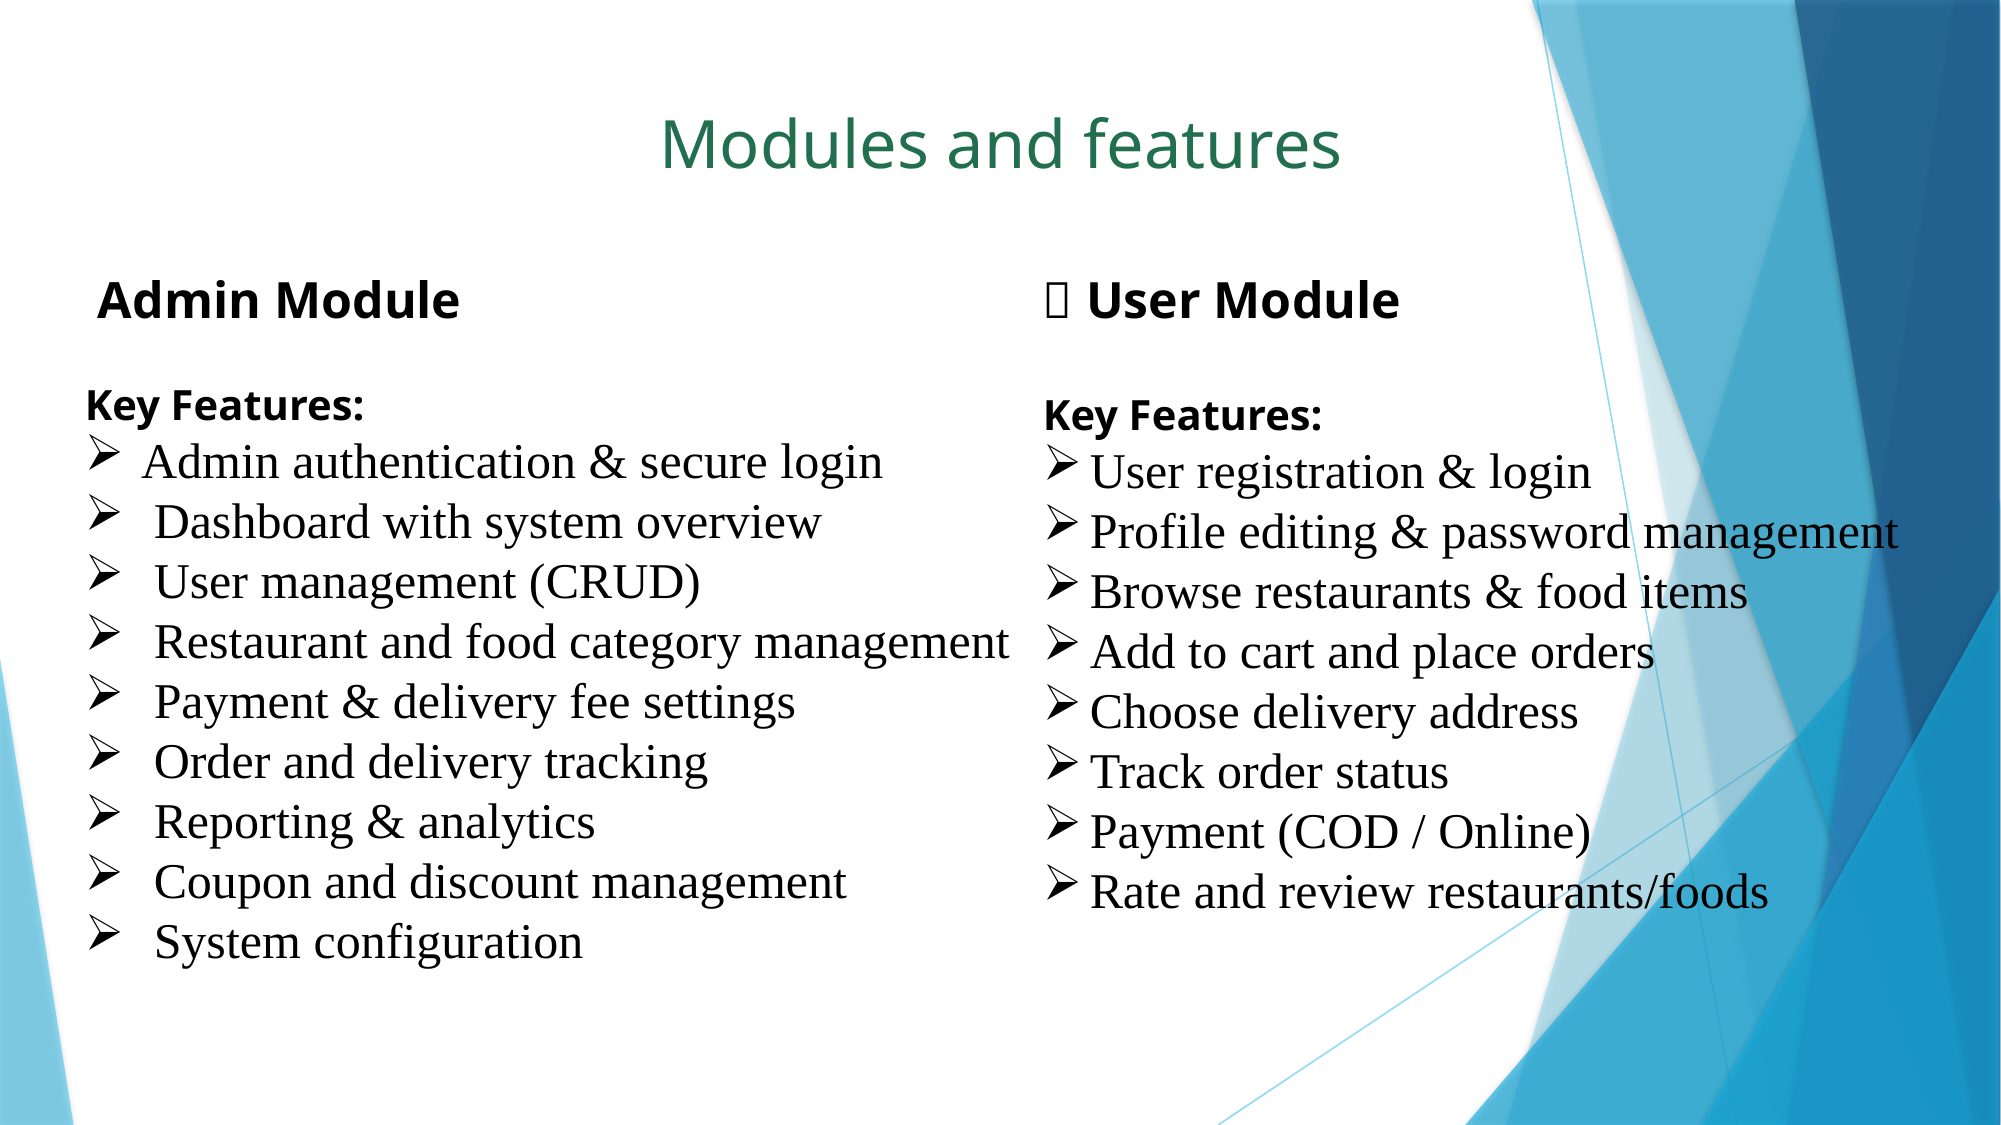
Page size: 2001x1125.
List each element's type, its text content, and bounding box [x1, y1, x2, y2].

text_box 👨‍💼 Admin Module Key Features: Admin authentication & secure login Dashboard with system overview User management (CRUD) Restaurant and food category management Payment & delivery fee settings Order and delivery tracking Reporting & analytics Coupon and discount management System configuration [70, 261, 1029, 977]
text_box 👤 User Module Key Features: User registration & login Profile editing & password management Browse restaurants & food items Add to cart and place orders Choose delivery address Track order status Payment (COD / Online) Rate and review restaurants/foods [1028, 261, 1935, 927]
text_box Modules and features [159, 94, 1844, 189]
